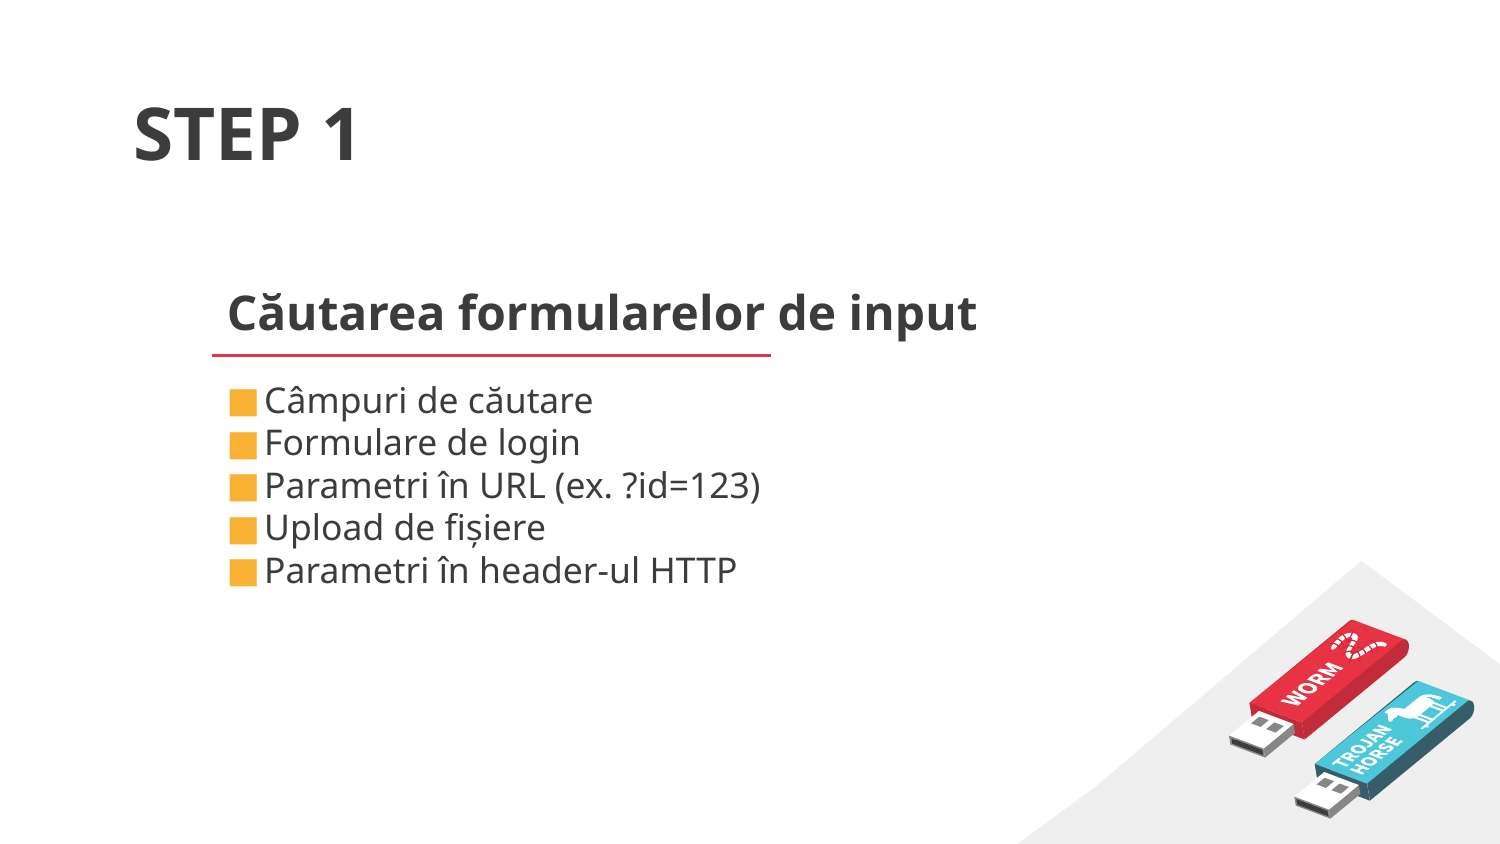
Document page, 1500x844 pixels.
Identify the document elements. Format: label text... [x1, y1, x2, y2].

subtitle Câmpuri de căutare Formulare de login Parametri în URL (ex. ?id=123) Upload de fișiere Parametri în header-ul HTTP [211, 362, 945, 728]
subtitle Căutarea formularelor de input [211, 253, 1100, 356]
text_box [1225, 611, 1487, 825]
title STEP 1 [118, 72, 1382, 167]
